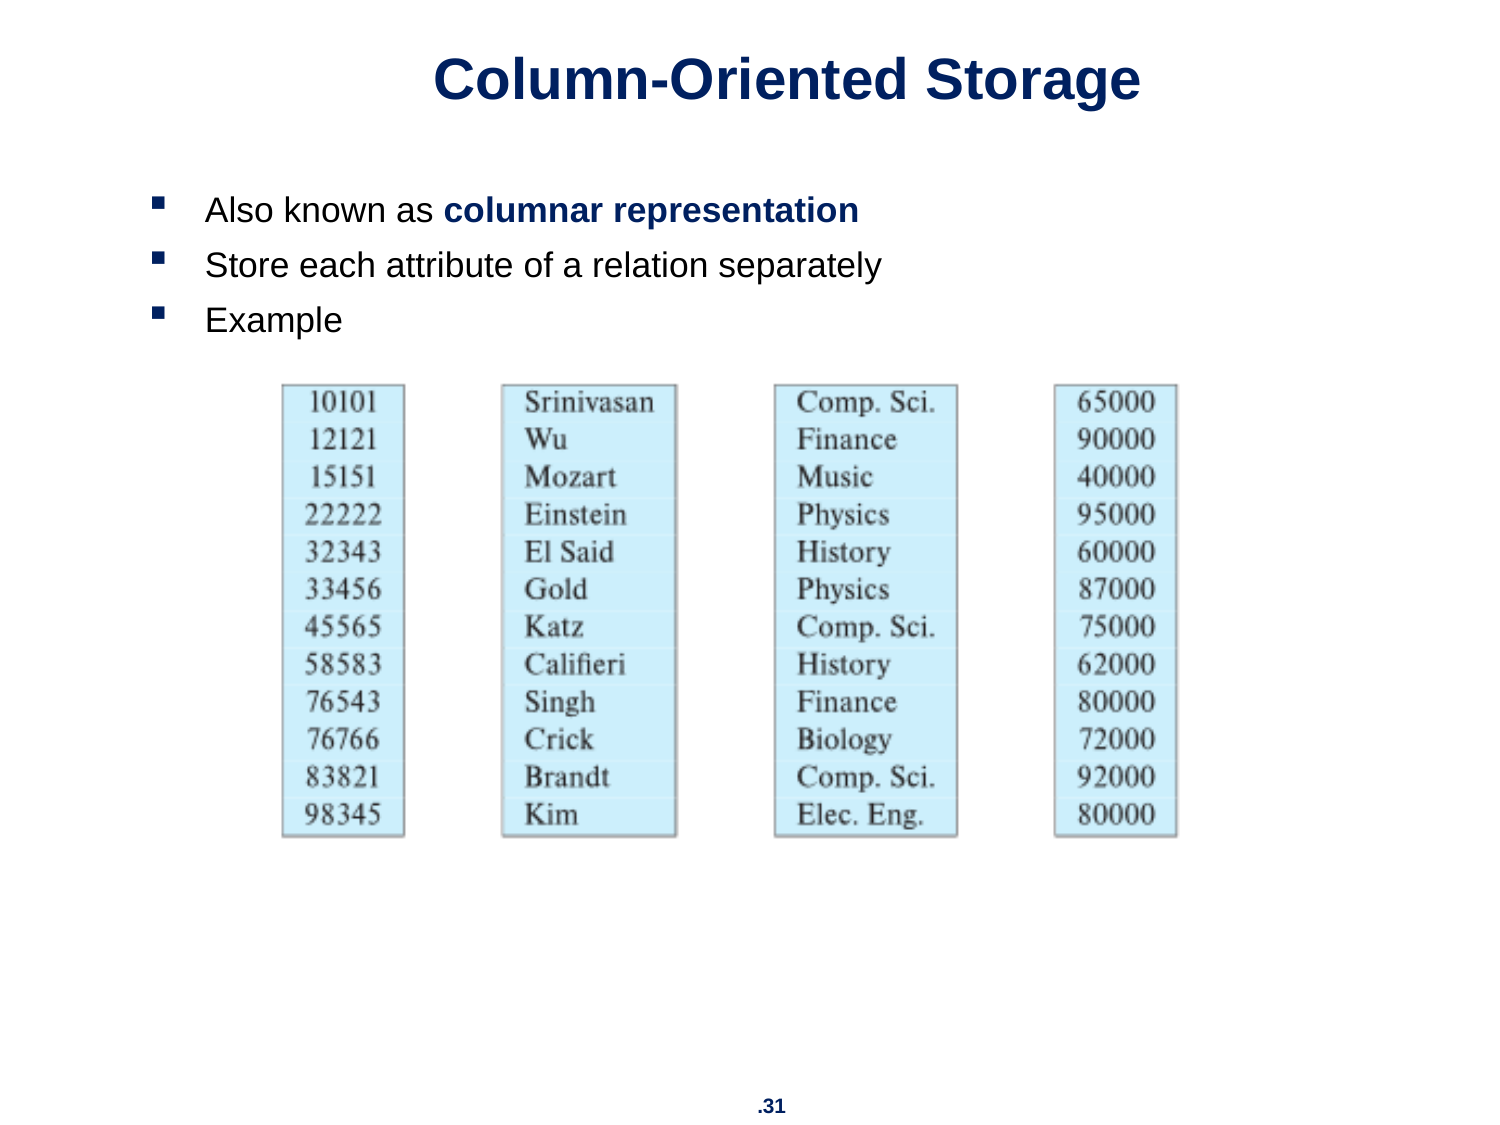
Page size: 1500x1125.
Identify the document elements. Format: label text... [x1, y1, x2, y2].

picture [266, 363, 1206, 856]
title Column-Oriented Storage [125, 18, 1452, 120]
list Also known as columnar representation Store each attribute of a relation separately Example [133, 179, 1391, 984]
